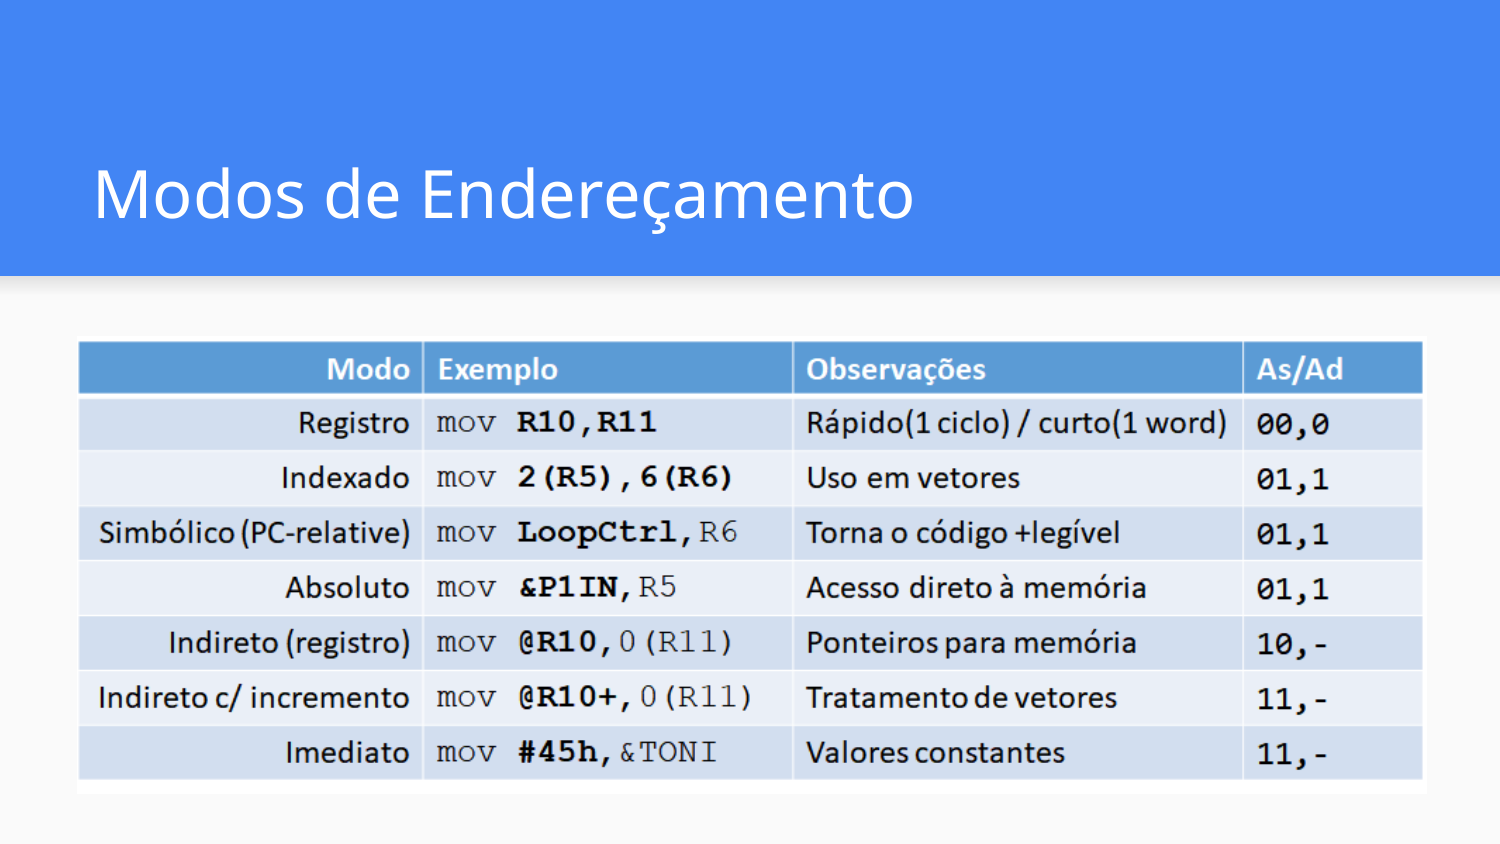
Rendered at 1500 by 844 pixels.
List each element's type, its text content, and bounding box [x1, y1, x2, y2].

picture [77, 336, 1427, 794]
title Modos de Endereçamento [77, 121, 1427, 248]
